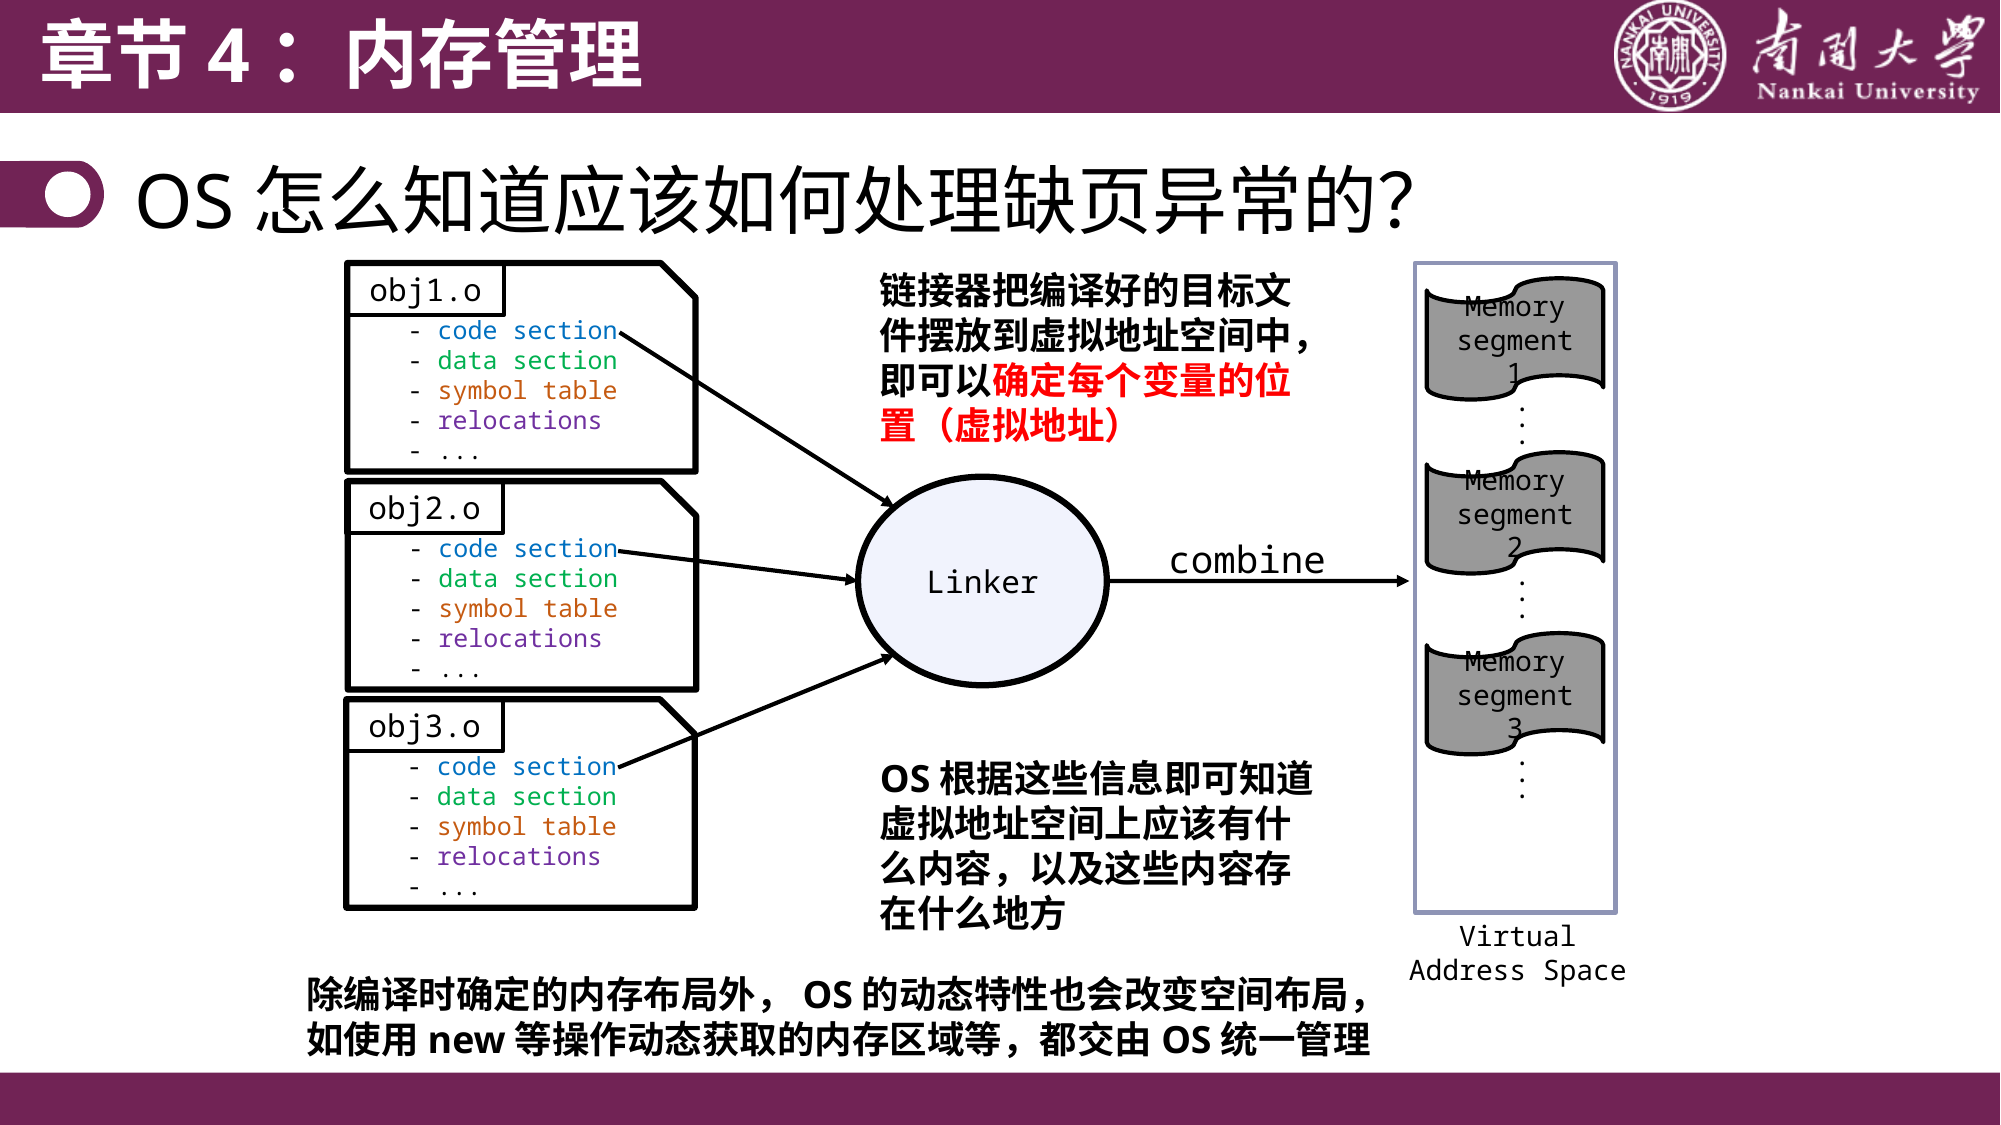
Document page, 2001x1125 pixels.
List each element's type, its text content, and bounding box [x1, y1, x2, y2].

text_box 链接器把编译好的目标文件摆放到虚拟地址空间中，即可以确定每个变量的位置（虚拟地址） [865, 259, 1331, 454]
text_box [617, 550, 859, 582]
text_box obj3.o [344, 697, 505, 753]
text_box [1413, 261, 1618, 910]
text_box 章节4：内存管理 [24, 0, 1025, 116]
text_box - code section - data section - symbol table - relocations - ... [344, 697, 697, 910]
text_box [617, 654, 895, 768]
text_box OS根据这些信息即可知道虚拟地址空间上应该有什么内容，以及这些内容存在什么地方 [865, 747, 1331, 943]
text_box obj1.o [345, 261, 506, 317]
picture [1614, 0, 2001, 115]
text_box Linker [856, 474, 1109, 688]
text_box Virtual Address Space [1388, 910, 1647, 994]
text_box - code section - data section - symbol table - relocations - ... [345, 260, 698, 474]
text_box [619, 332, 895, 508]
text_box 除编译时确定的内存布局外，OS的动态特性也会改变空间布局，如使用new等操作动态获取的内存区域等，都交由OS统一管理 [291, 963, 1389, 1069]
text_box combine [1153, 528, 1342, 580]
text_box OS怎么知道应该如何处理缺页异常的？ [120, 142, 1850, 256]
text_box obj2.o [344, 479, 505, 535]
text_box - code section - data section - symbol table - relocations - ... [345, 479, 699, 692]
